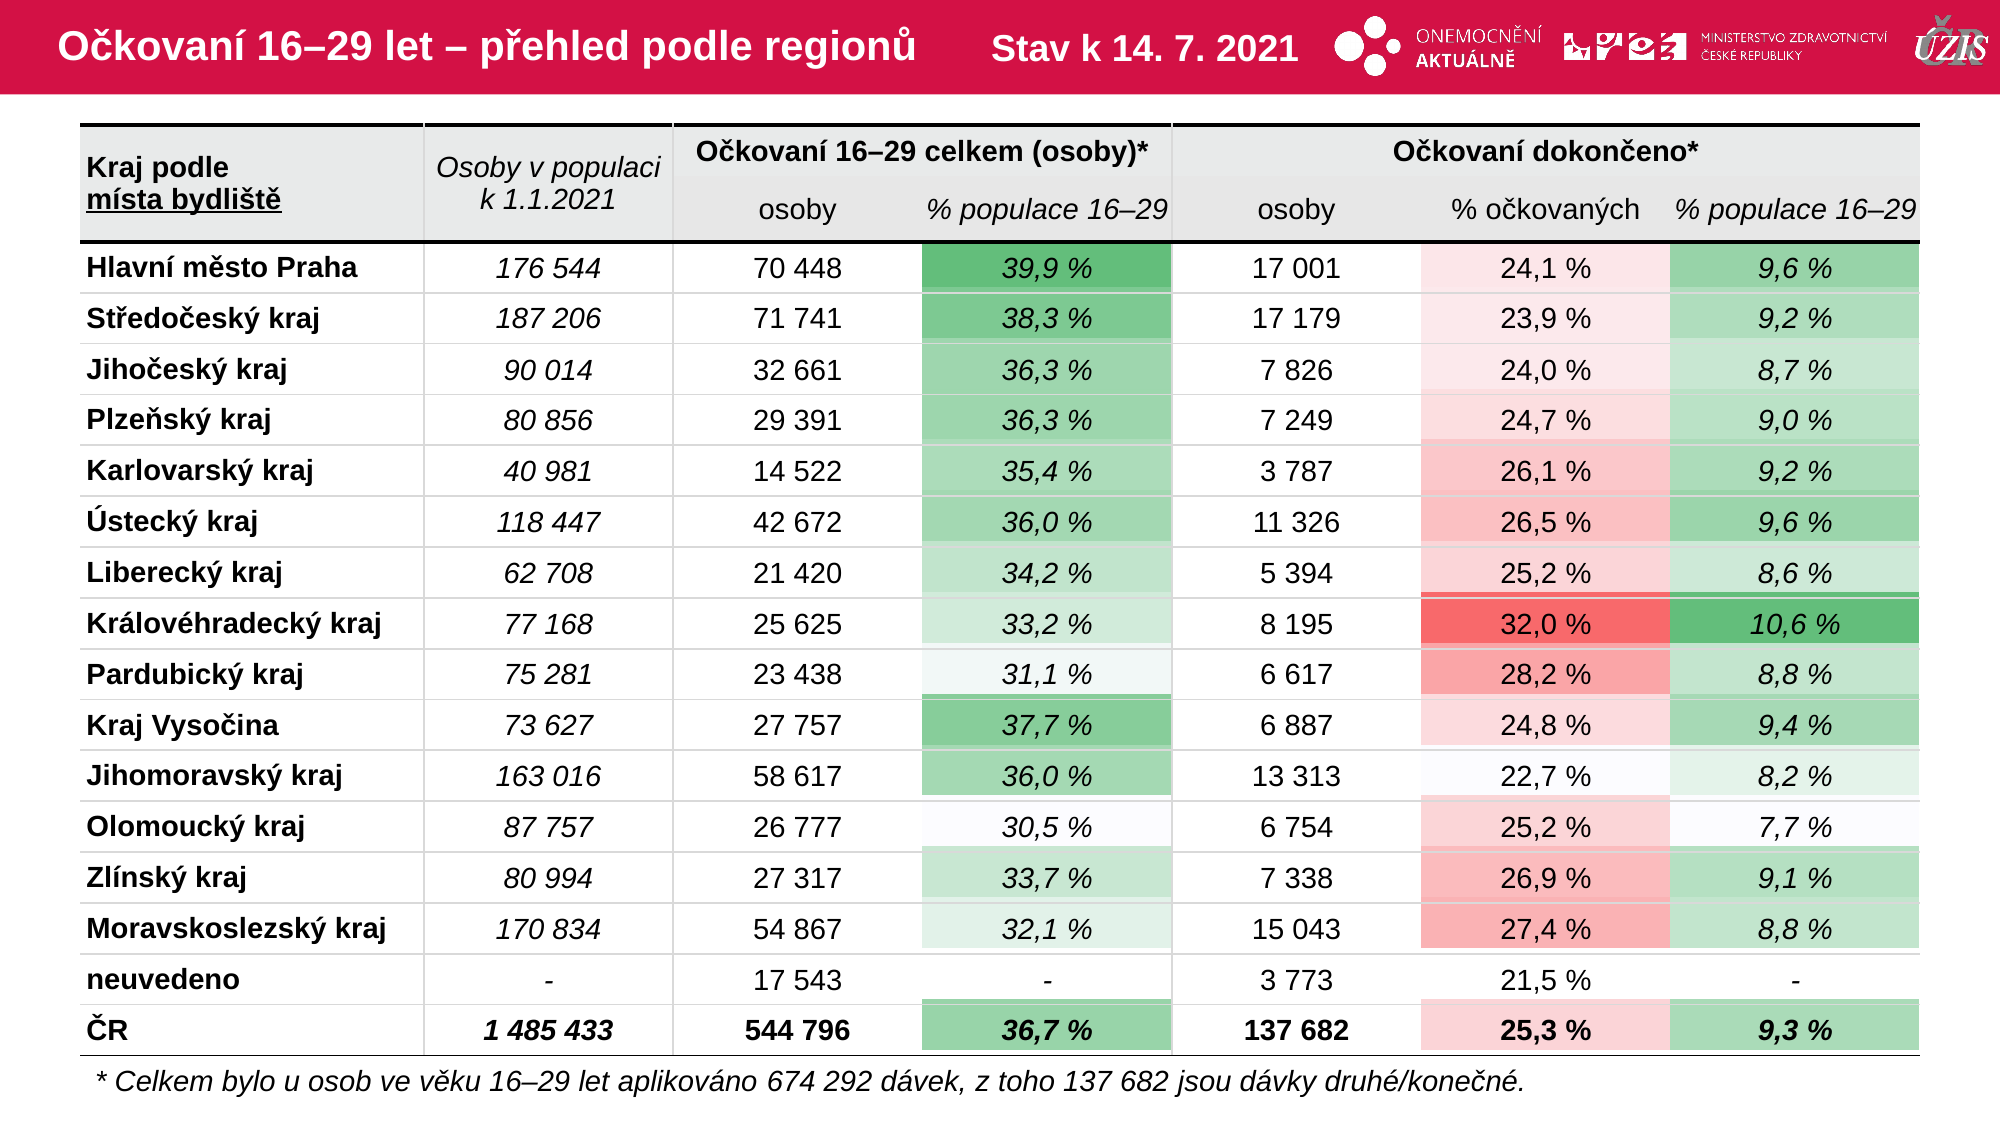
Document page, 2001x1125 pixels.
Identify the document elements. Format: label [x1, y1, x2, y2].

table_cell [80, 294, 423, 343]
table_cell [80, 548, 423, 597]
table_cell [425, 294, 672, 343]
table_header [425, 127, 672, 240]
table_cell [674, 446, 1171, 495]
table_cell [425, 244, 672, 292]
table_cell [1173, 955, 1920, 1004]
picture [1421, 16, 1542, 76]
table_cell [1173, 244, 1920, 292]
table_cell [425, 955, 672, 1004]
table_cell [674, 751, 1171, 800]
table_cell [80, 395, 423, 444]
table_cell [425, 802, 672, 851]
table_cell [674, 294, 1171, 343]
table_cell [425, 599, 672, 648]
table_cell [425, 904, 672, 953]
text_box [976, 16, 1421, 77]
table_cell [425, 700, 672, 749]
table_cell [1173, 1005, 1920, 1055]
title [42, 0, 1262, 95]
table_cell [1173, 497, 1920, 546]
table_cell [80, 802, 423, 851]
table_cell [80, 751, 423, 800]
table_cell [674, 176, 1171, 240]
picture [1915, 15, 1989, 66]
table_cell [1173, 599, 1920, 648]
table_cell [674, 904, 1171, 953]
table_cell [80, 446, 423, 495]
table_cell [425, 751, 672, 800]
table_cell [80, 599, 423, 648]
table_cell [80, 344, 423, 394]
table_cell [80, 497, 423, 546]
table_cell [80, 955, 423, 1004]
table_header [80, 127, 423, 240]
picture [1563, 31, 1888, 60]
table_header [1173, 127, 1920, 176]
table_cell [1173, 294, 1920, 343]
table_cell [674, 853, 1171, 902]
table_cell [1173, 446, 1920, 495]
text_box [80, 1055, 1871, 1105]
table_cell [1173, 176, 1920, 240]
table_cell [425, 853, 672, 902]
table_cell [1173, 548, 1920, 597]
table_cell [1173, 395, 1920, 444]
table_cell [1173, 344, 1920, 394]
table_cell [674, 395, 1171, 444]
table_cell [1173, 751, 1920, 800]
table_cell [1173, 853, 1920, 902]
table_cell [425, 1005, 672, 1055]
table_cell [425, 446, 672, 495]
table_cell [425, 650, 672, 699]
table_cell [425, 548, 672, 597]
table_cell [674, 1005, 1171, 1055]
table_cell [80, 700, 423, 749]
table_cell [674, 244, 1171, 292]
table_cell [1173, 904, 1920, 953]
table_cell [425, 395, 672, 444]
table_cell [1173, 650, 1920, 699]
table_cell [1173, 700, 1920, 749]
table_cell [1173, 802, 1920, 851]
table_header [674, 127, 1171, 176]
table_cell [674, 548, 1171, 597]
table_cell [80, 1005, 423, 1055]
table_cell [674, 599, 1171, 648]
table_cell [80, 853, 423, 902]
table_cell [80, 650, 423, 699]
table_cell [674, 344, 1171, 394]
table_cell [674, 650, 1171, 699]
table_cell [674, 955, 1171, 1004]
table_cell [425, 344, 672, 394]
table_cell [80, 244, 423, 292]
table_cell [80, 904, 423, 953]
table_cell [674, 700, 1171, 749]
table_cell [425, 497, 672, 546]
table_cell [674, 802, 1171, 851]
table_cell [674, 497, 1171, 546]
